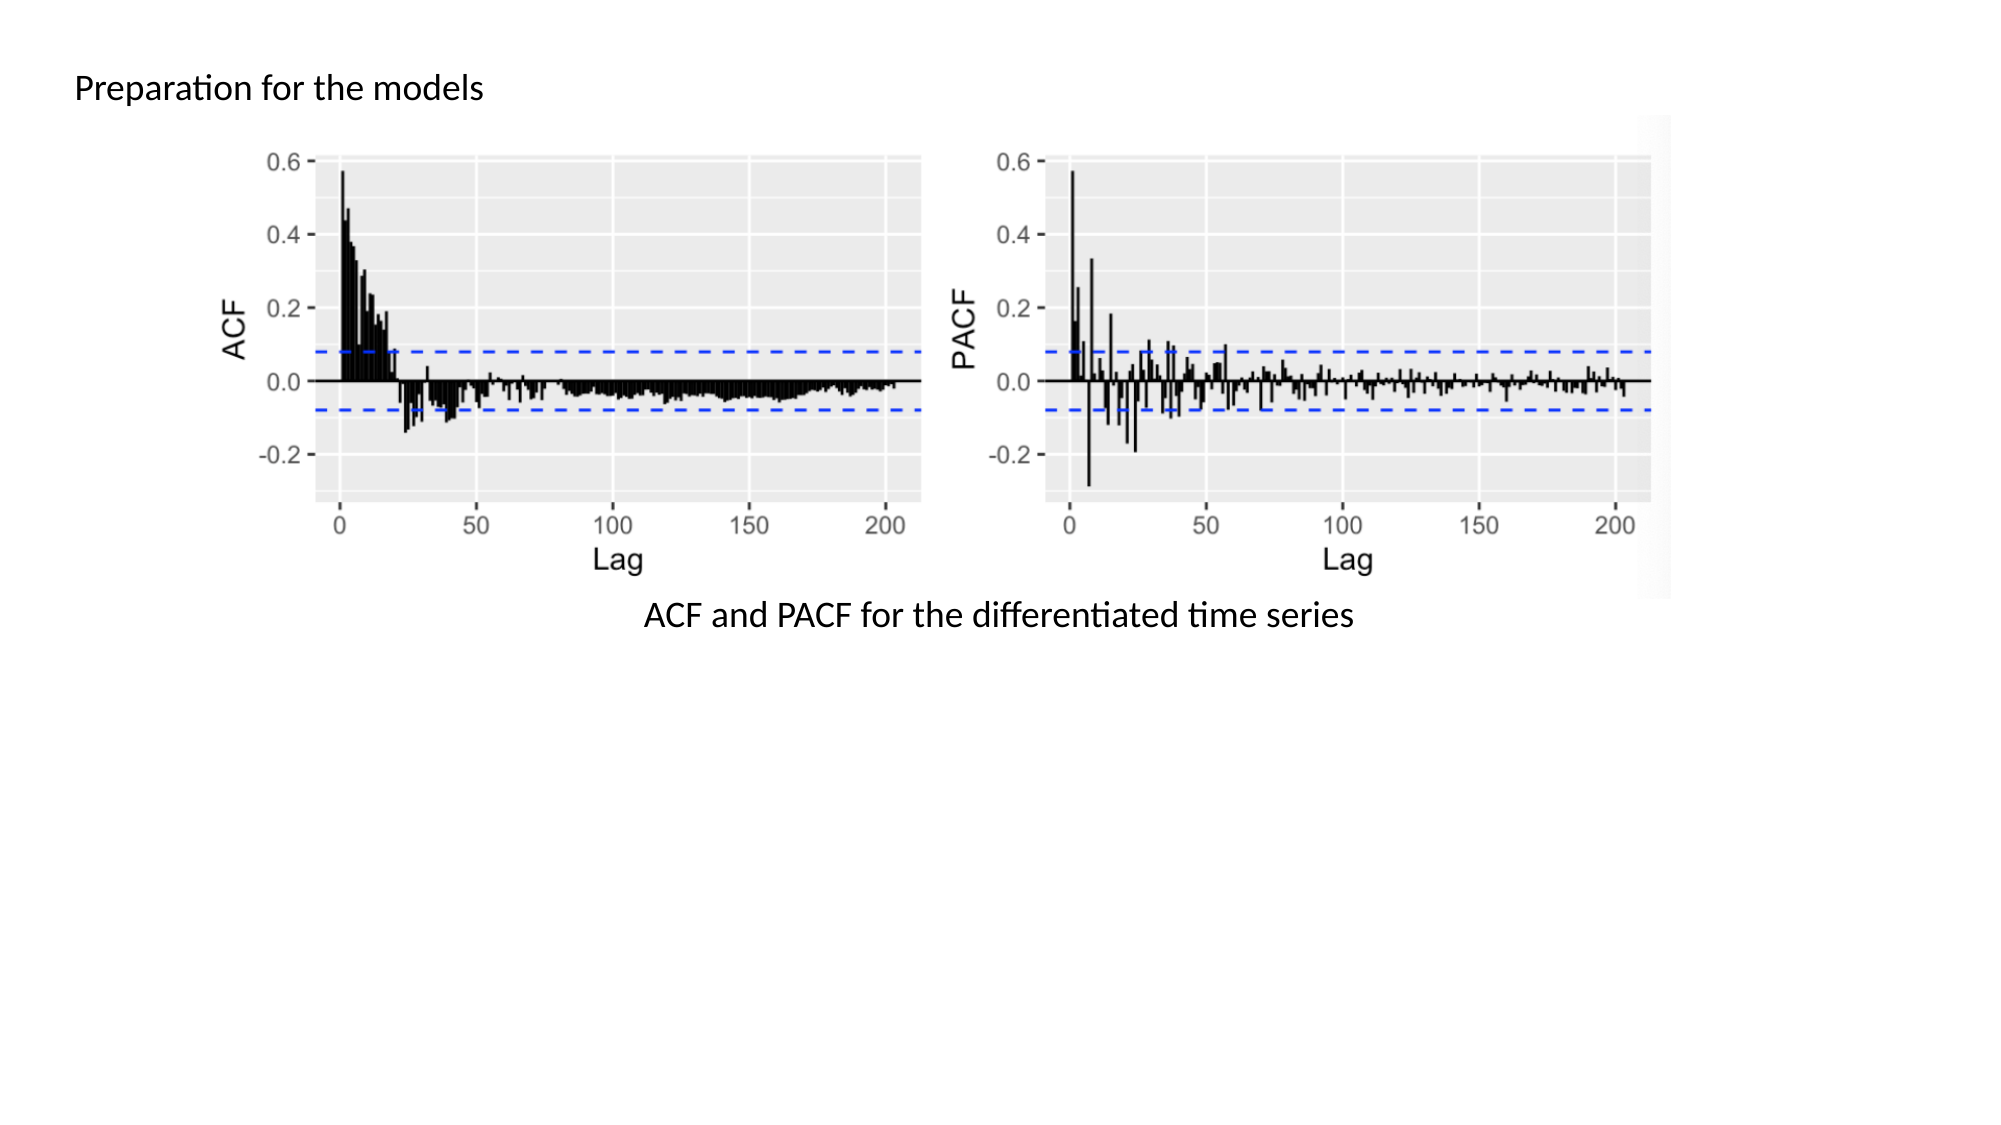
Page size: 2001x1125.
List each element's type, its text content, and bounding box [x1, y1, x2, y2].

picture [205, 115, 1671, 600]
text_box Preparation for the models [67, 56, 555, 116]
text_box ACF and PACF for the differentiated time series [636, 600, 1364, 643]
